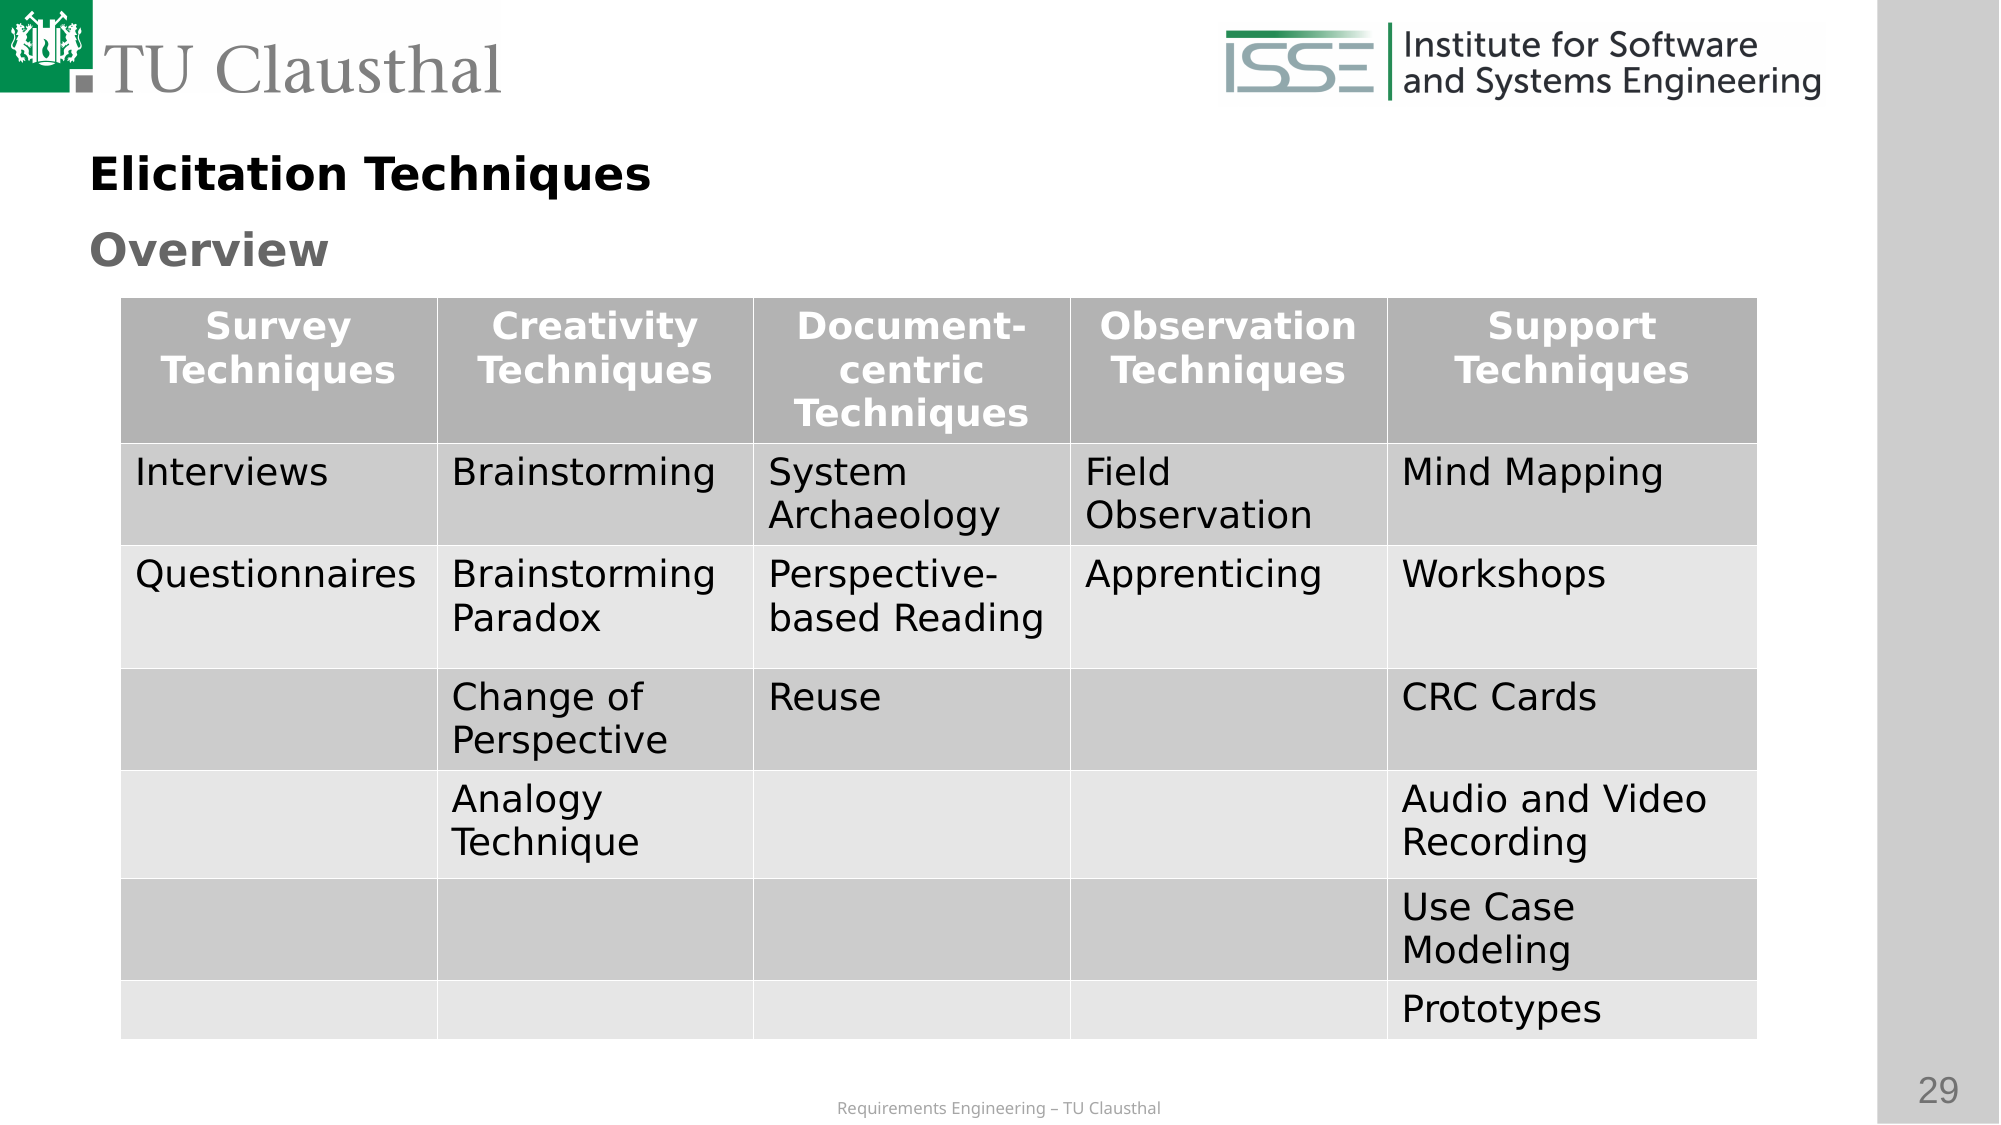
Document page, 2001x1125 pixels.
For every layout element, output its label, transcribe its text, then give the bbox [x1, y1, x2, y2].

table_cell [754, 879, 1070, 980]
table_cell [754, 771, 1070, 878]
table_cell [438, 981, 753, 1039]
table_cell Brainstorming Paradox [438, 546, 753, 668]
table_cell [121, 771, 437, 878]
table_cell Questionnaires [121, 546, 437, 668]
table_cell Change of Perspective [438, 669, 753, 770]
text_box Overview [88, 207, 1788, 290]
table_cell Brainstorming [438, 444, 753, 545]
table_cell Use Case Modeling [1388, 879, 1757, 980]
table_cell CRC Cards [1388, 669, 1757, 770]
table_cell Perspective-based Reading [754, 546, 1070, 668]
table_cell Prototypes [1388, 981, 1757, 1039]
table_cell Mind Mapping [1388, 444, 1757, 545]
table_cell [1071, 879, 1387, 980]
table_cell [1071, 981, 1387, 1039]
text_box Elicitation Techniques [88, 118, 1788, 200]
table_cell Reuse [754, 669, 1070, 770]
table_cell Audio and Video Recording [1388, 771, 1757, 878]
table_cell Interviews [121, 444, 437, 545]
text_box [74, 280, 1423, 995]
table_header Support Techniques [1388, 298, 1757, 443]
table_cell Workshops [1388, 546, 1757, 668]
table_cell [121, 981, 437, 1039]
table_header Document-centric Techniques [754, 298, 1070, 443]
table_cell System Archaeology [754, 444, 1070, 545]
table_cell [754, 981, 1070, 1039]
table_cell [121, 879, 437, 980]
table_cell [121, 669, 437, 770]
table_header Survey Techniques [121, 298, 437, 443]
table_cell [1071, 669, 1387, 770]
picture [0, 0, 501, 93]
table_cell Field Observation [1071, 444, 1387, 545]
table_cell [438, 879, 753, 980]
table_header Creativity Techniques [438, 298, 753, 443]
table_cell Apprenticing [1071, 546, 1387, 668]
table_cell [1071, 771, 1387, 878]
table_cell Analogy Technique [438, 771, 753, 878]
table_header Observation Techniques [1071, 298, 1387, 443]
picture [1218, 22, 1826, 107]
